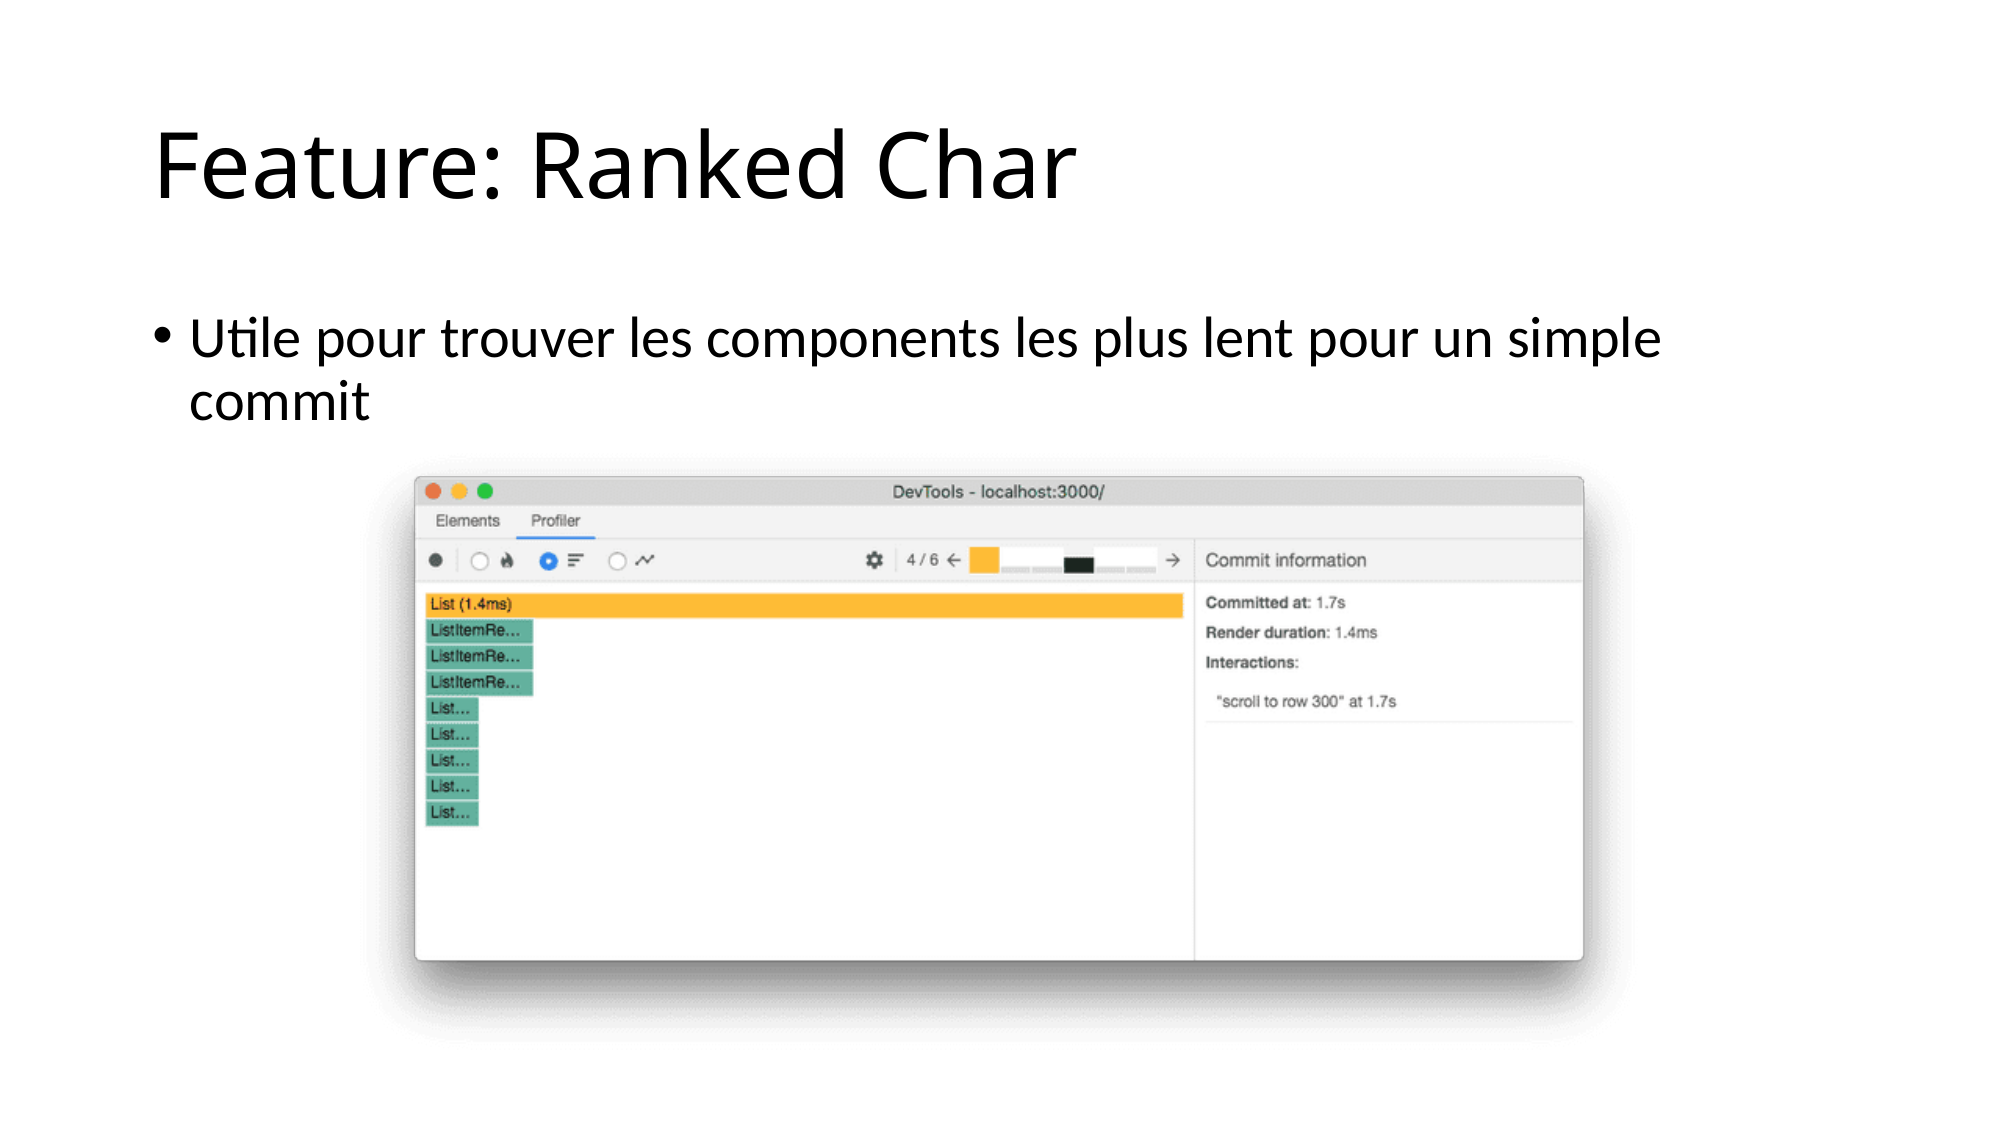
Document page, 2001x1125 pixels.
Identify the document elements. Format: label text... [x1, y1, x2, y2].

picture [343, 436, 1657, 1066]
title Feature: Ranked Char [137, 59, 1863, 278]
list Utile pour trouver les components les plus lent pour un simple commit [137, 299, 1863, 1014]
